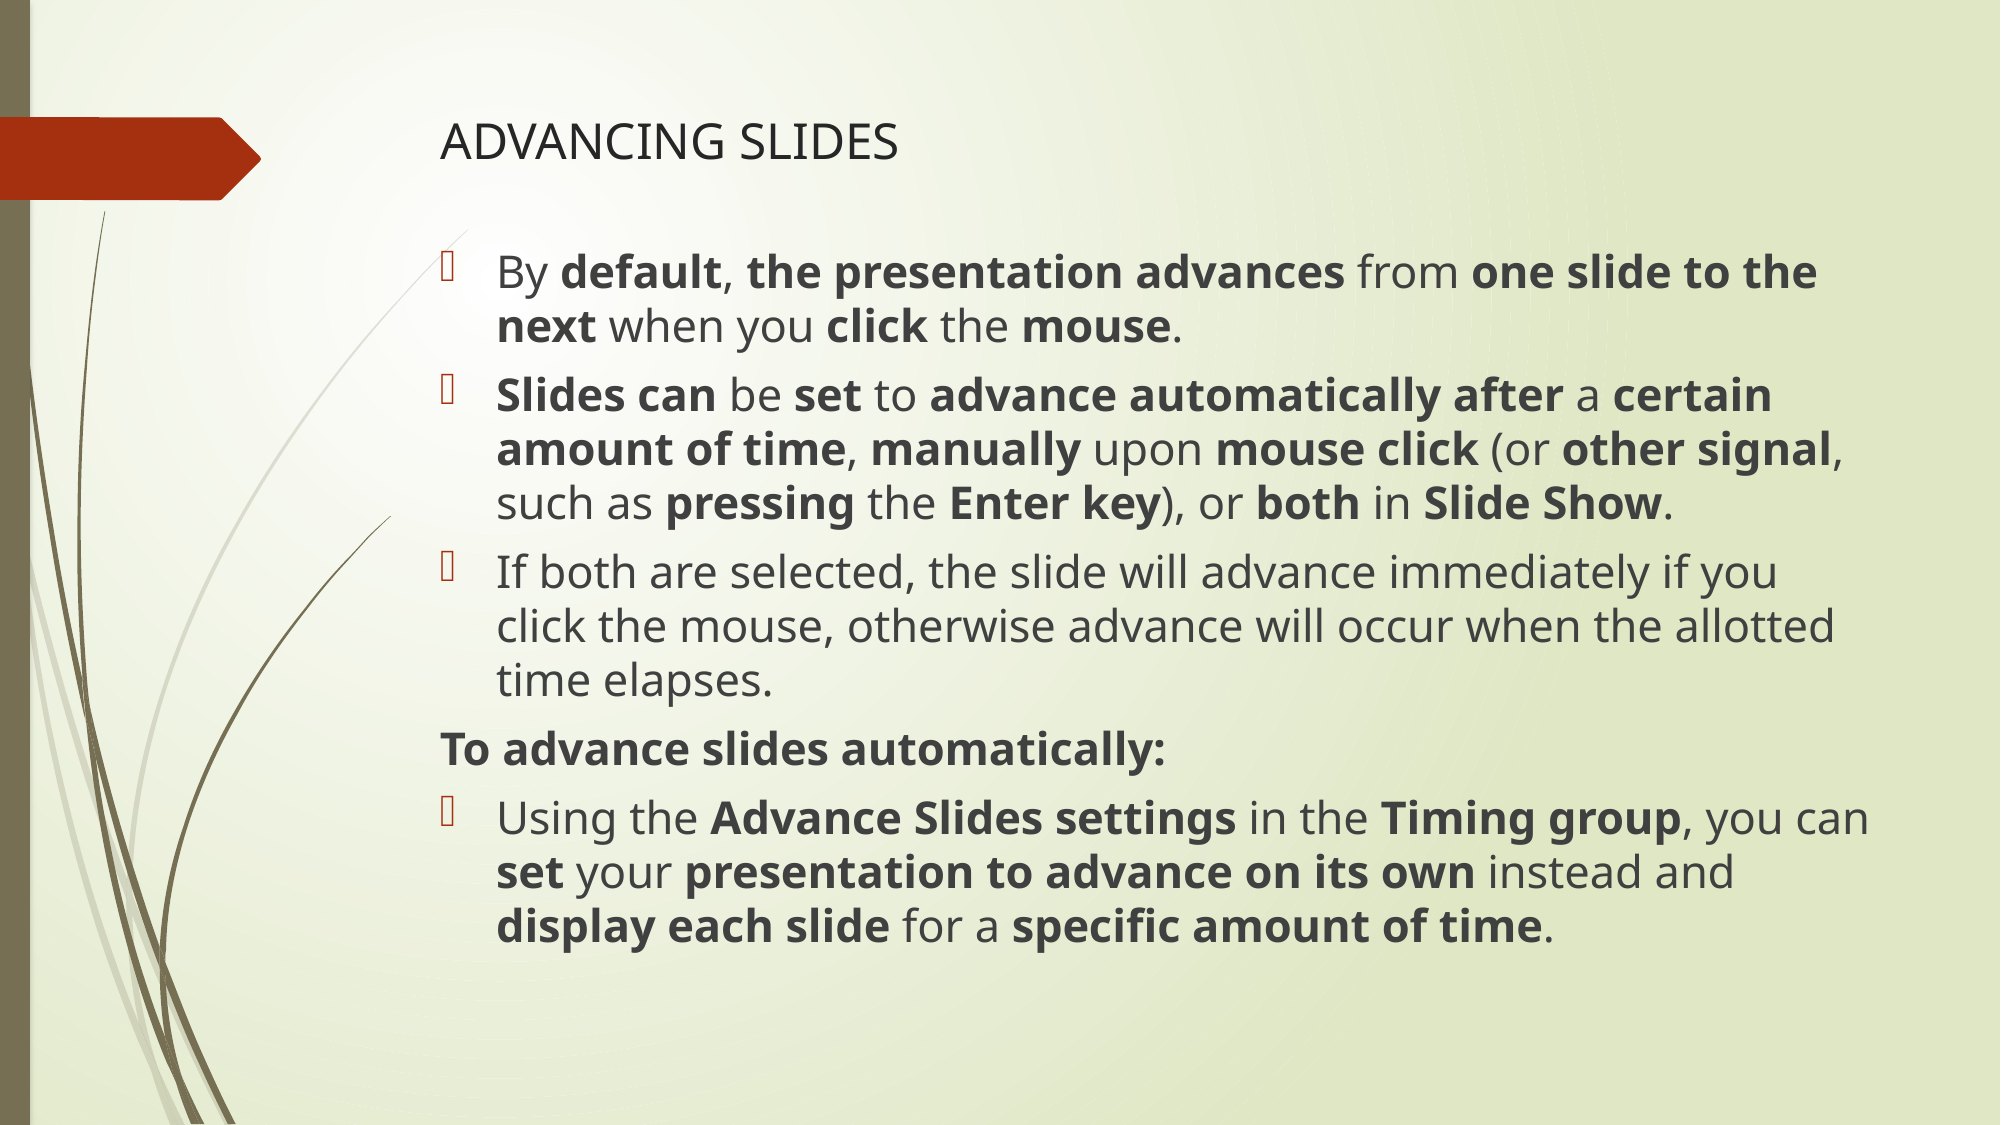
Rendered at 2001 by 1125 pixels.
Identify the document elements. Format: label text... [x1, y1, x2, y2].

title ADVANCING SLIDES [425, 102, 1888, 236]
list By default, the presentation advances from one slide to the next when you click the mouse. Slides can be set to advance automatically after a certain amount of time, manually upon mouse click (or other signal, such as pressing the Enter key), or both in Slide Show. If both are selected, the slide will advance immediately if you click the mouse, otherwise advance will occur when the allotted time elapses. To advance slides automatically: Using the Advance Slides settings in the Timing group, you can set your presentation to advance on its own instead and display each slide for a specific amount of time. [424, 236, 1888, 970]
